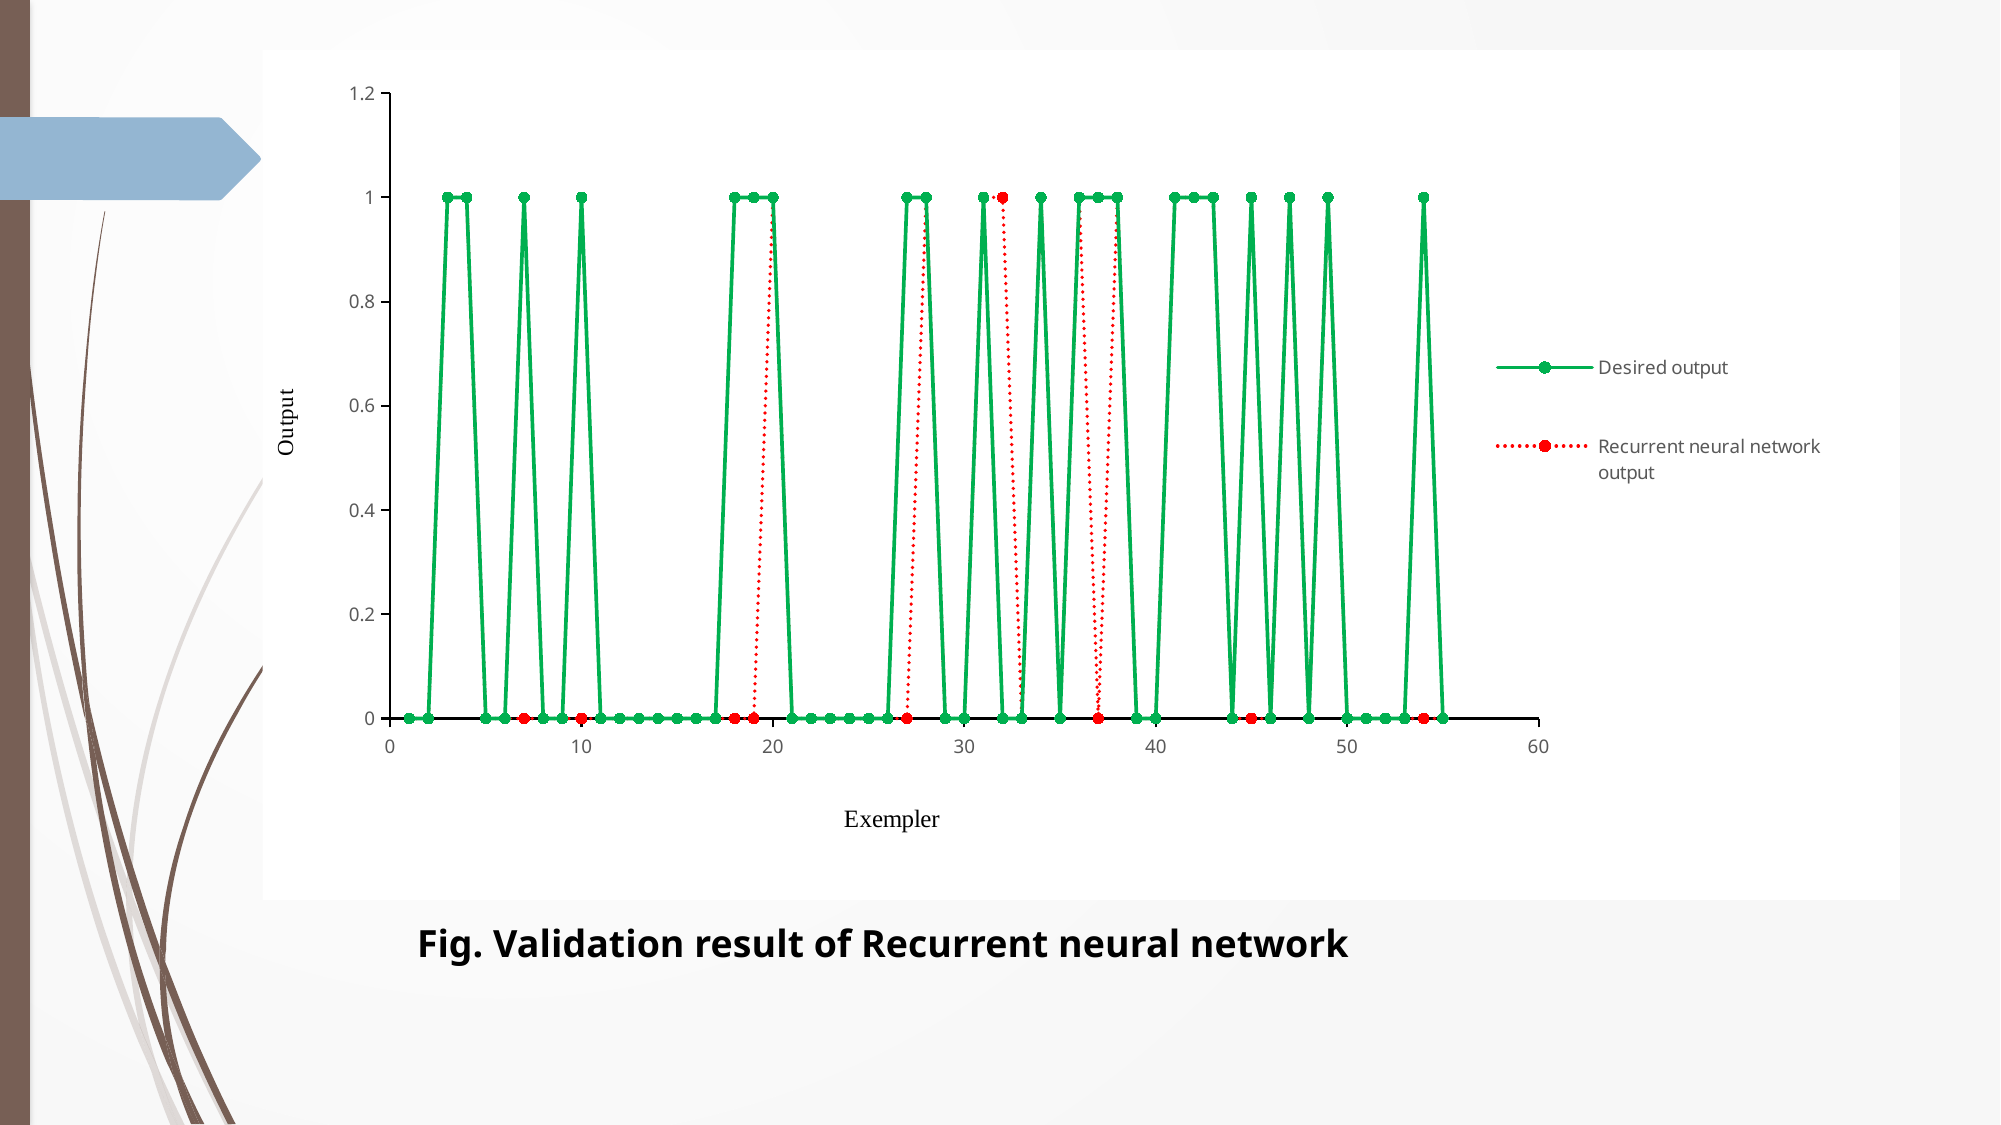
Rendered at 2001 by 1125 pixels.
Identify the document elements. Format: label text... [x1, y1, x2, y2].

text_box Fig. Validation result of Recurrent neural network [402, 912, 1600, 973]
chart [262, 49, 1901, 901]
